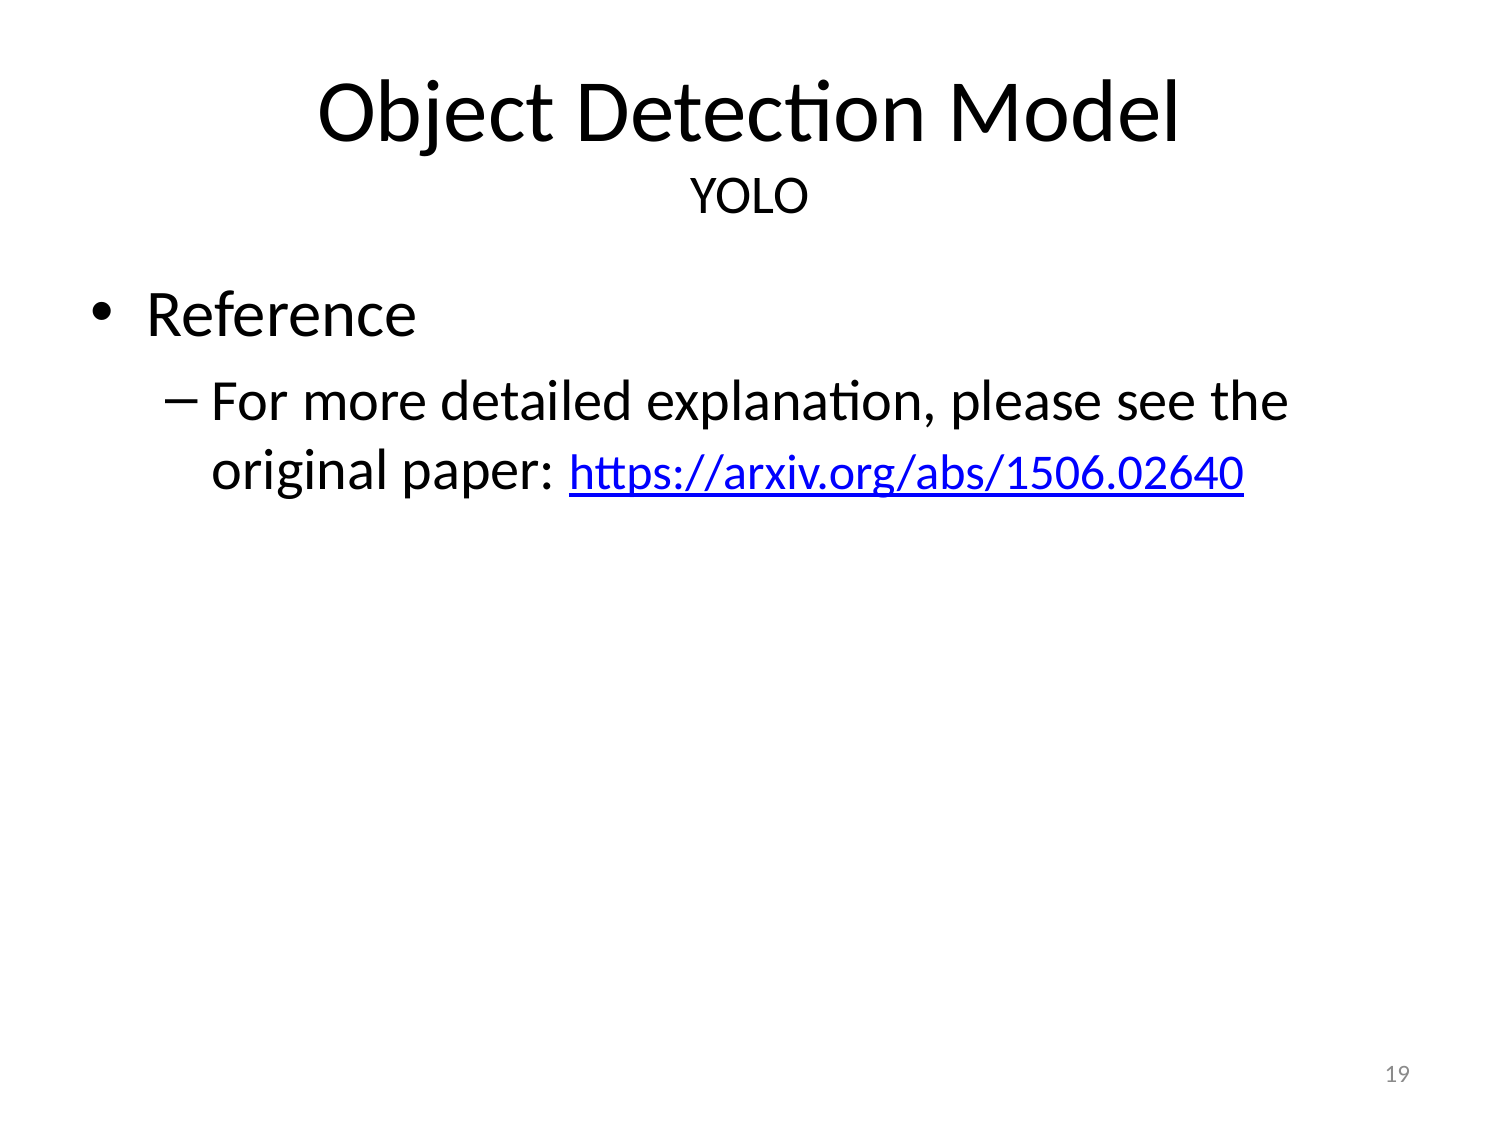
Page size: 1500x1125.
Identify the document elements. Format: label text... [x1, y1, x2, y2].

slide_number 19 [1074, 1042, 1425, 1103]
list Reference For more detailed explanation, please see the original paper: https://arxiv.org/abs/1506.02640 [75, 262, 1425, 1005]
title Object Detection Model YOLO [75, 45, 1425, 233]
